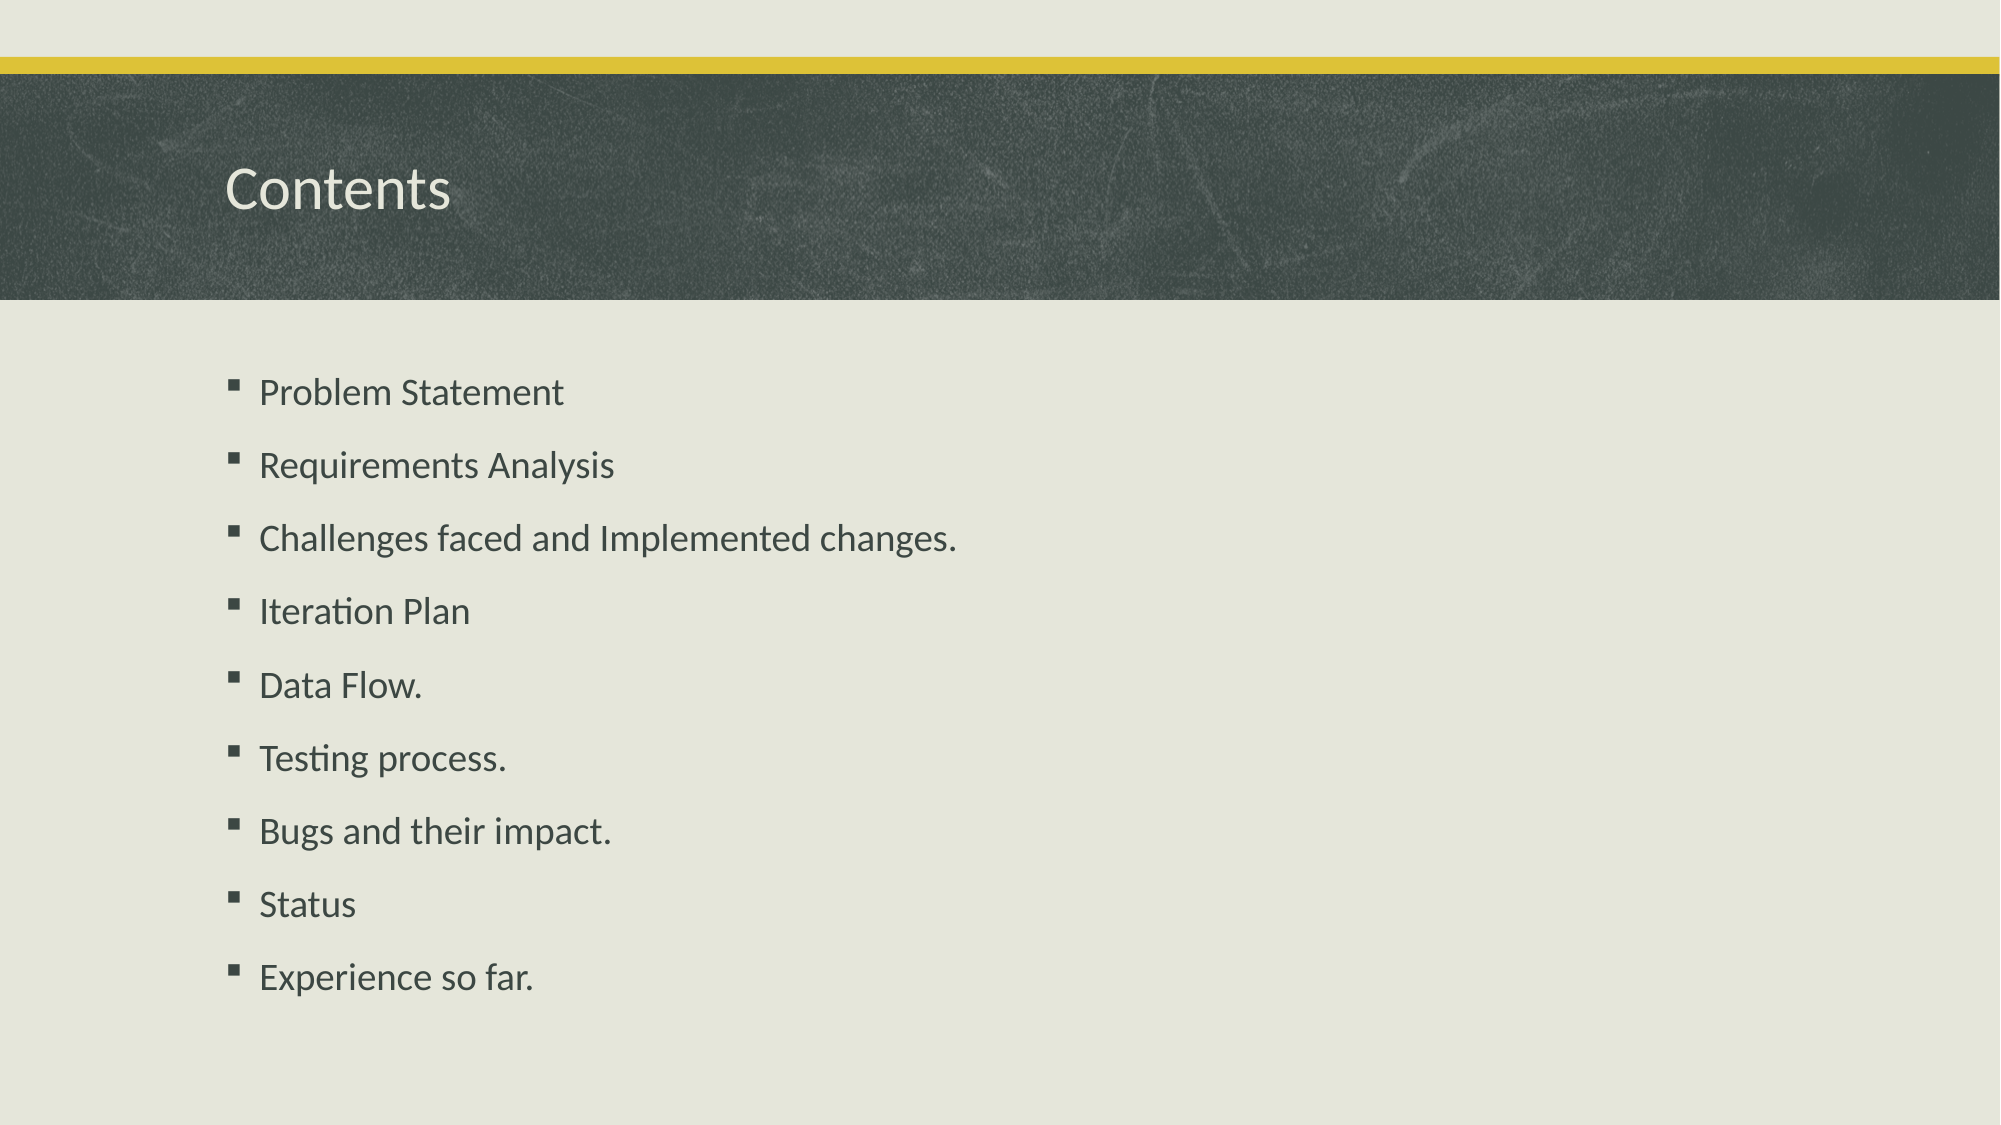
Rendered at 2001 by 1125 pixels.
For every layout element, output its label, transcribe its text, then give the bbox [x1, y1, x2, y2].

title Contents [210, 76, 1790, 300]
picture [0, 74, 2000, 300]
list Problem Statement Requirements Analysis Challenges faced and Implemented changes. Iteration Plan Data Flow. Testing process. Bugs and their impact. Status Experience so far. [210, 359, 1790, 1014]
